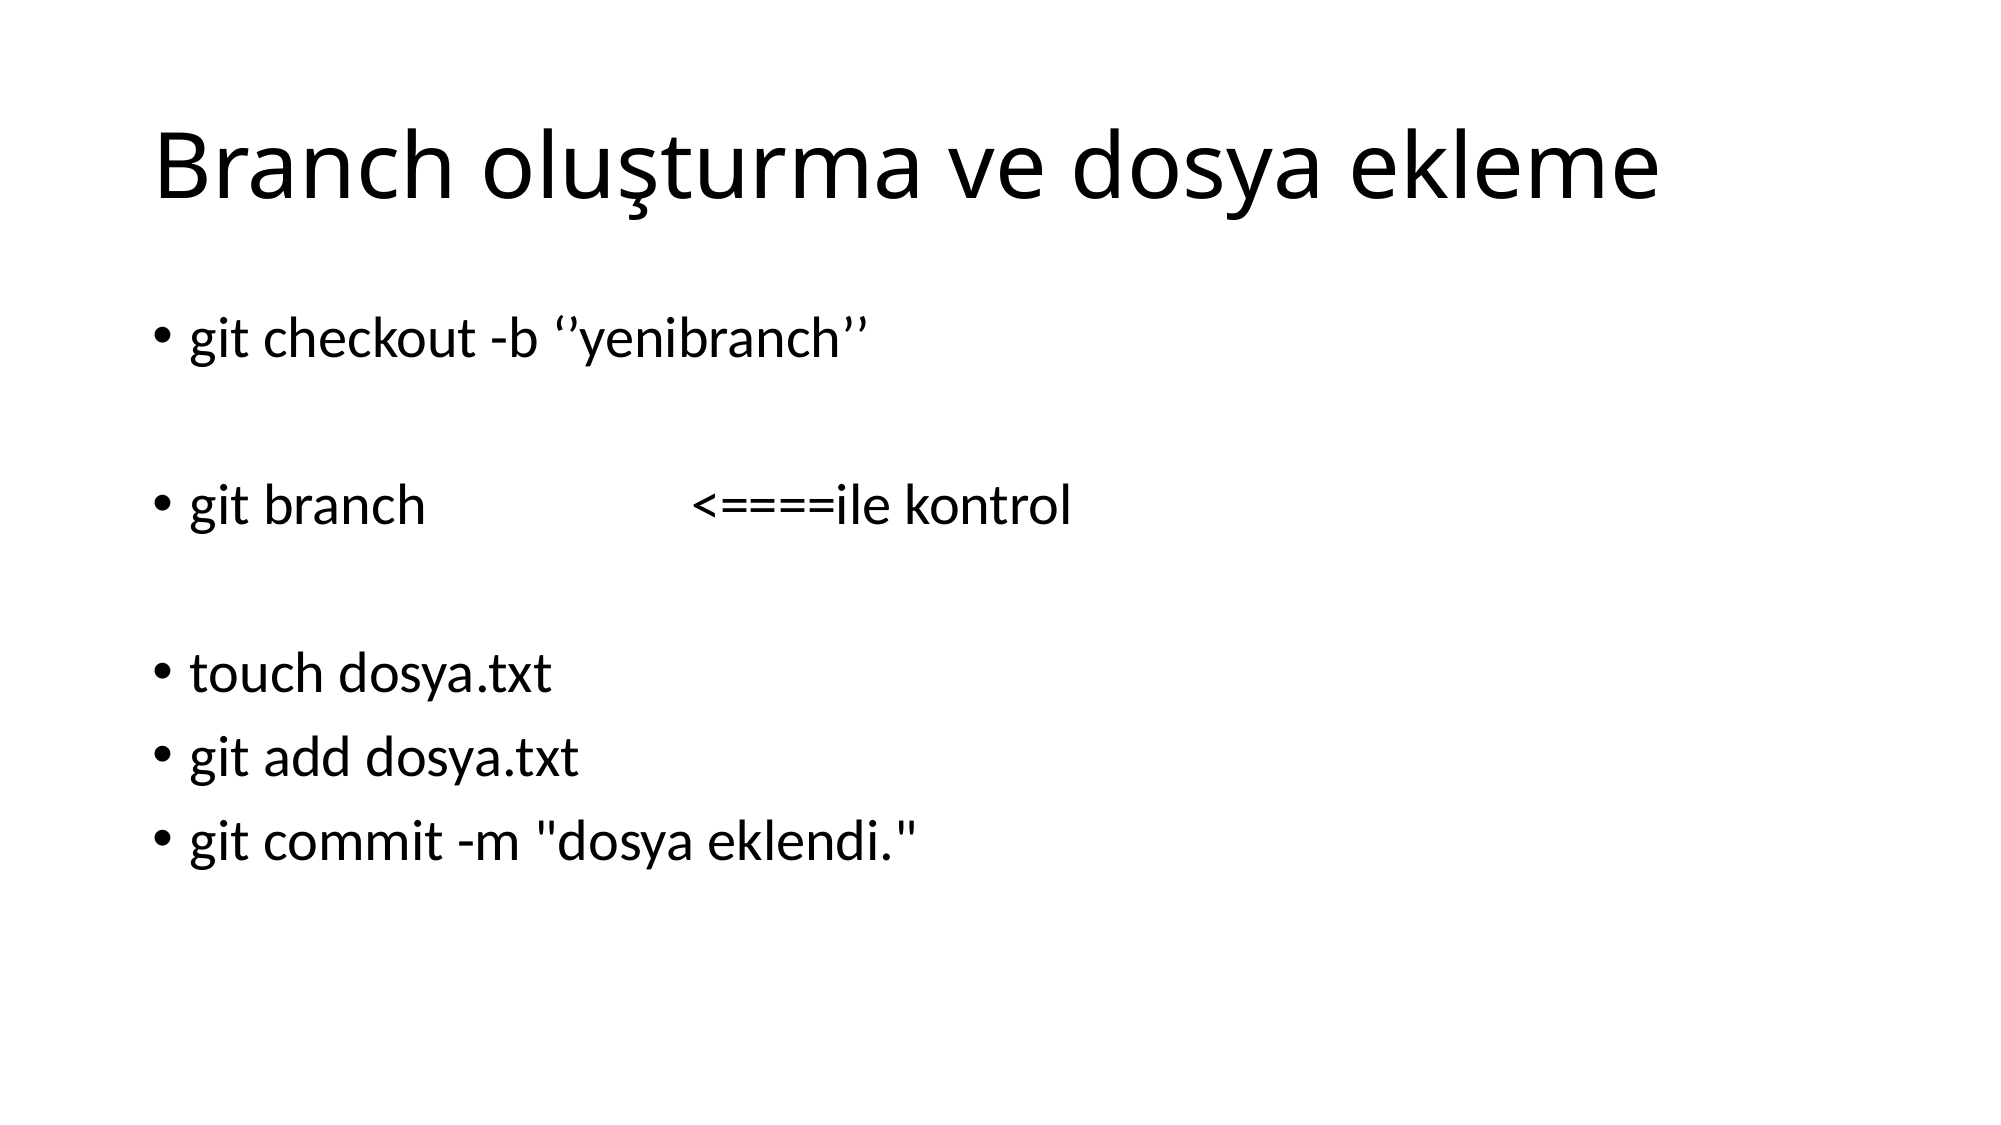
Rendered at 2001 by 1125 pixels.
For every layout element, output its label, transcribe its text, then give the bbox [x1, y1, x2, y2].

title Branch oluşturma ve dosya ekleme [137, 59, 1863, 278]
list git checkout -b ‘’yenibranch’’ git branch <====ile kontrol touch dosya.txt git add dosya.txt git commit -m "dosya eklendi." [137, 299, 1863, 1014]
